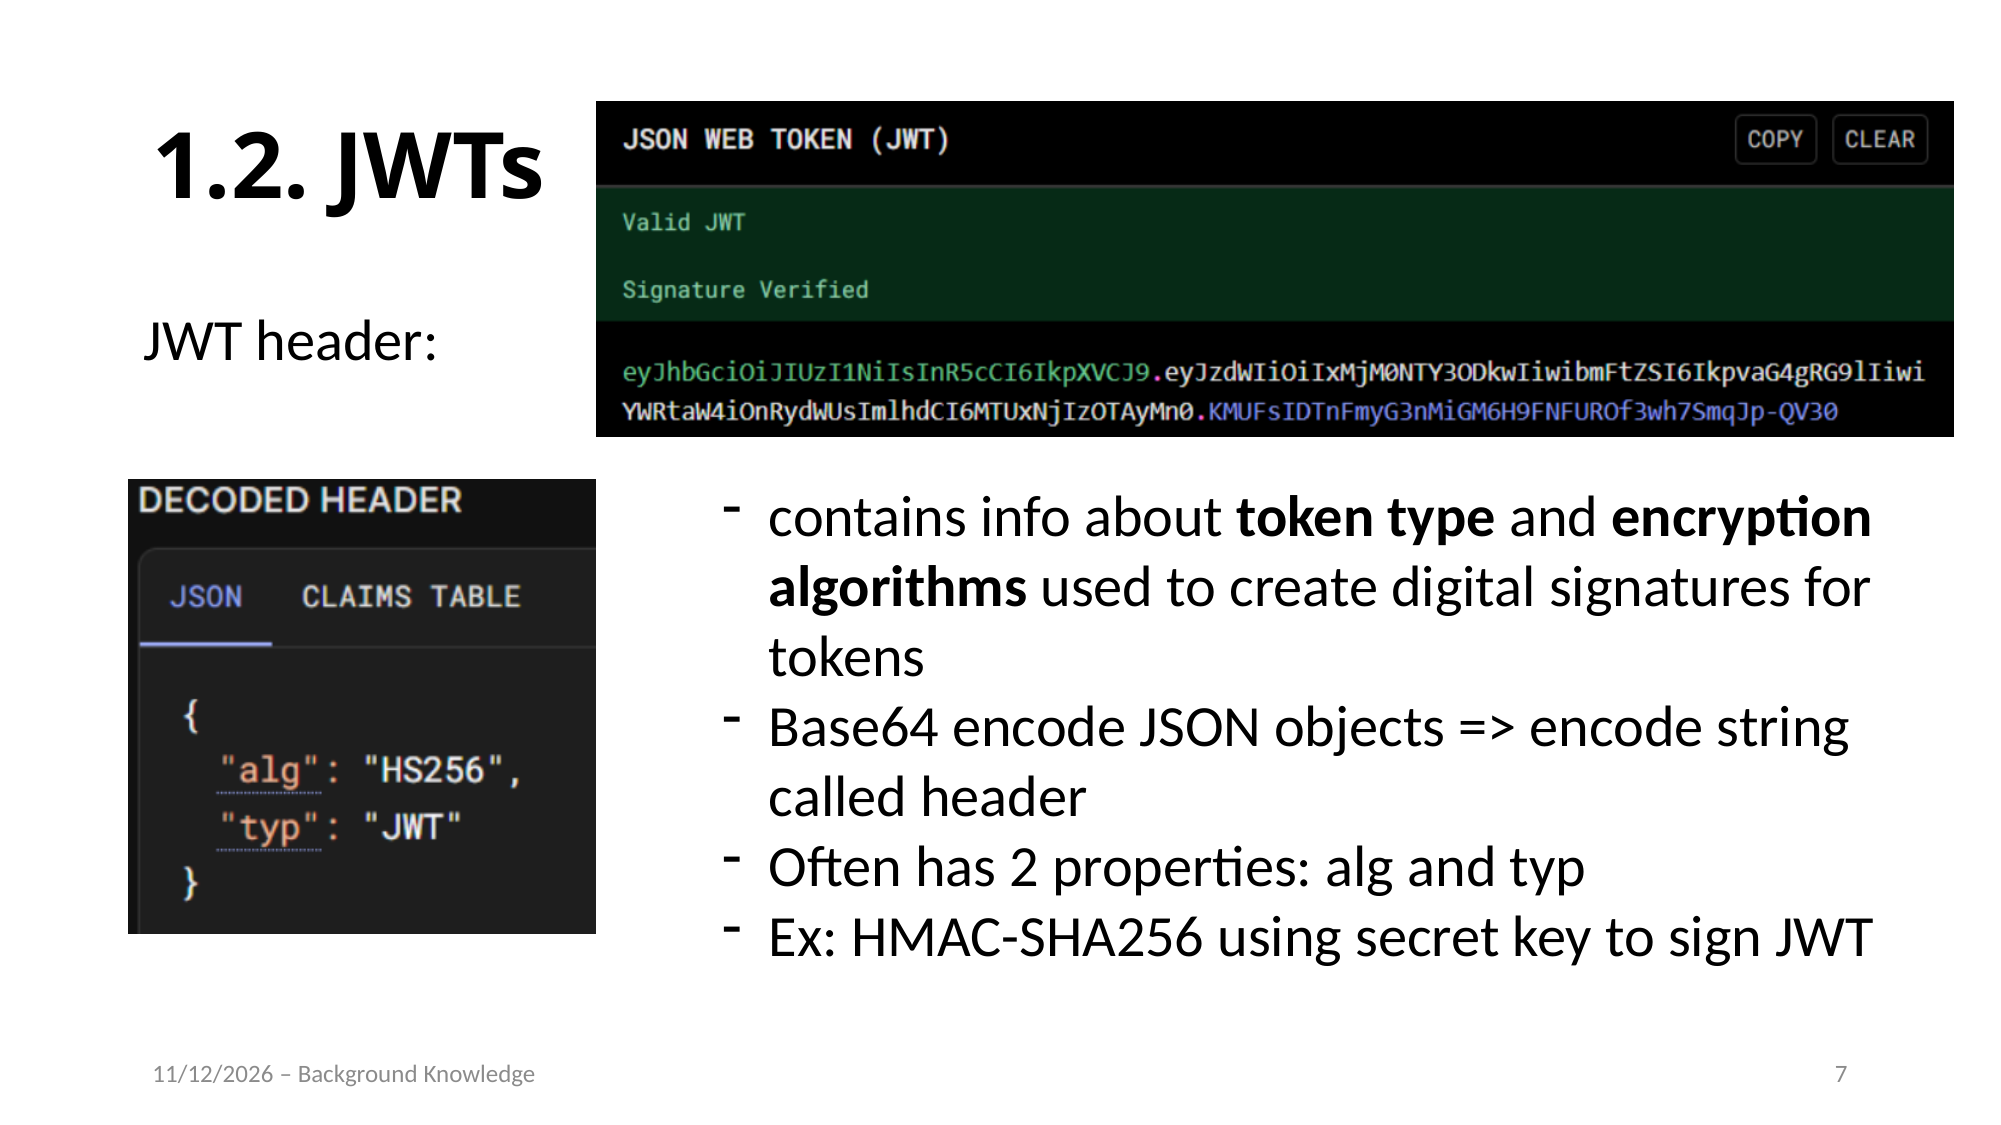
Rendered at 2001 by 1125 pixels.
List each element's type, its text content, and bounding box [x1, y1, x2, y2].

text_box contains info about token type and encryption algorithms used to create digital signatures for tokens Base64 encode JSON objects => encode string called header Often has 2 properties: alg and typ Ex: HMAC-SHA256 using secret key to sign JWT [707, 470, 1904, 976]
list JWT header: [128, 302, 1854, 1017]
picture [596, 101, 1954, 437]
slide_number 7 [1412, 1042, 1863, 1103]
picture [128, 479, 596, 934]
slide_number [137, 1042, 588, 1103]
title 1.2. JWTs [137, 59, 1863, 278]
